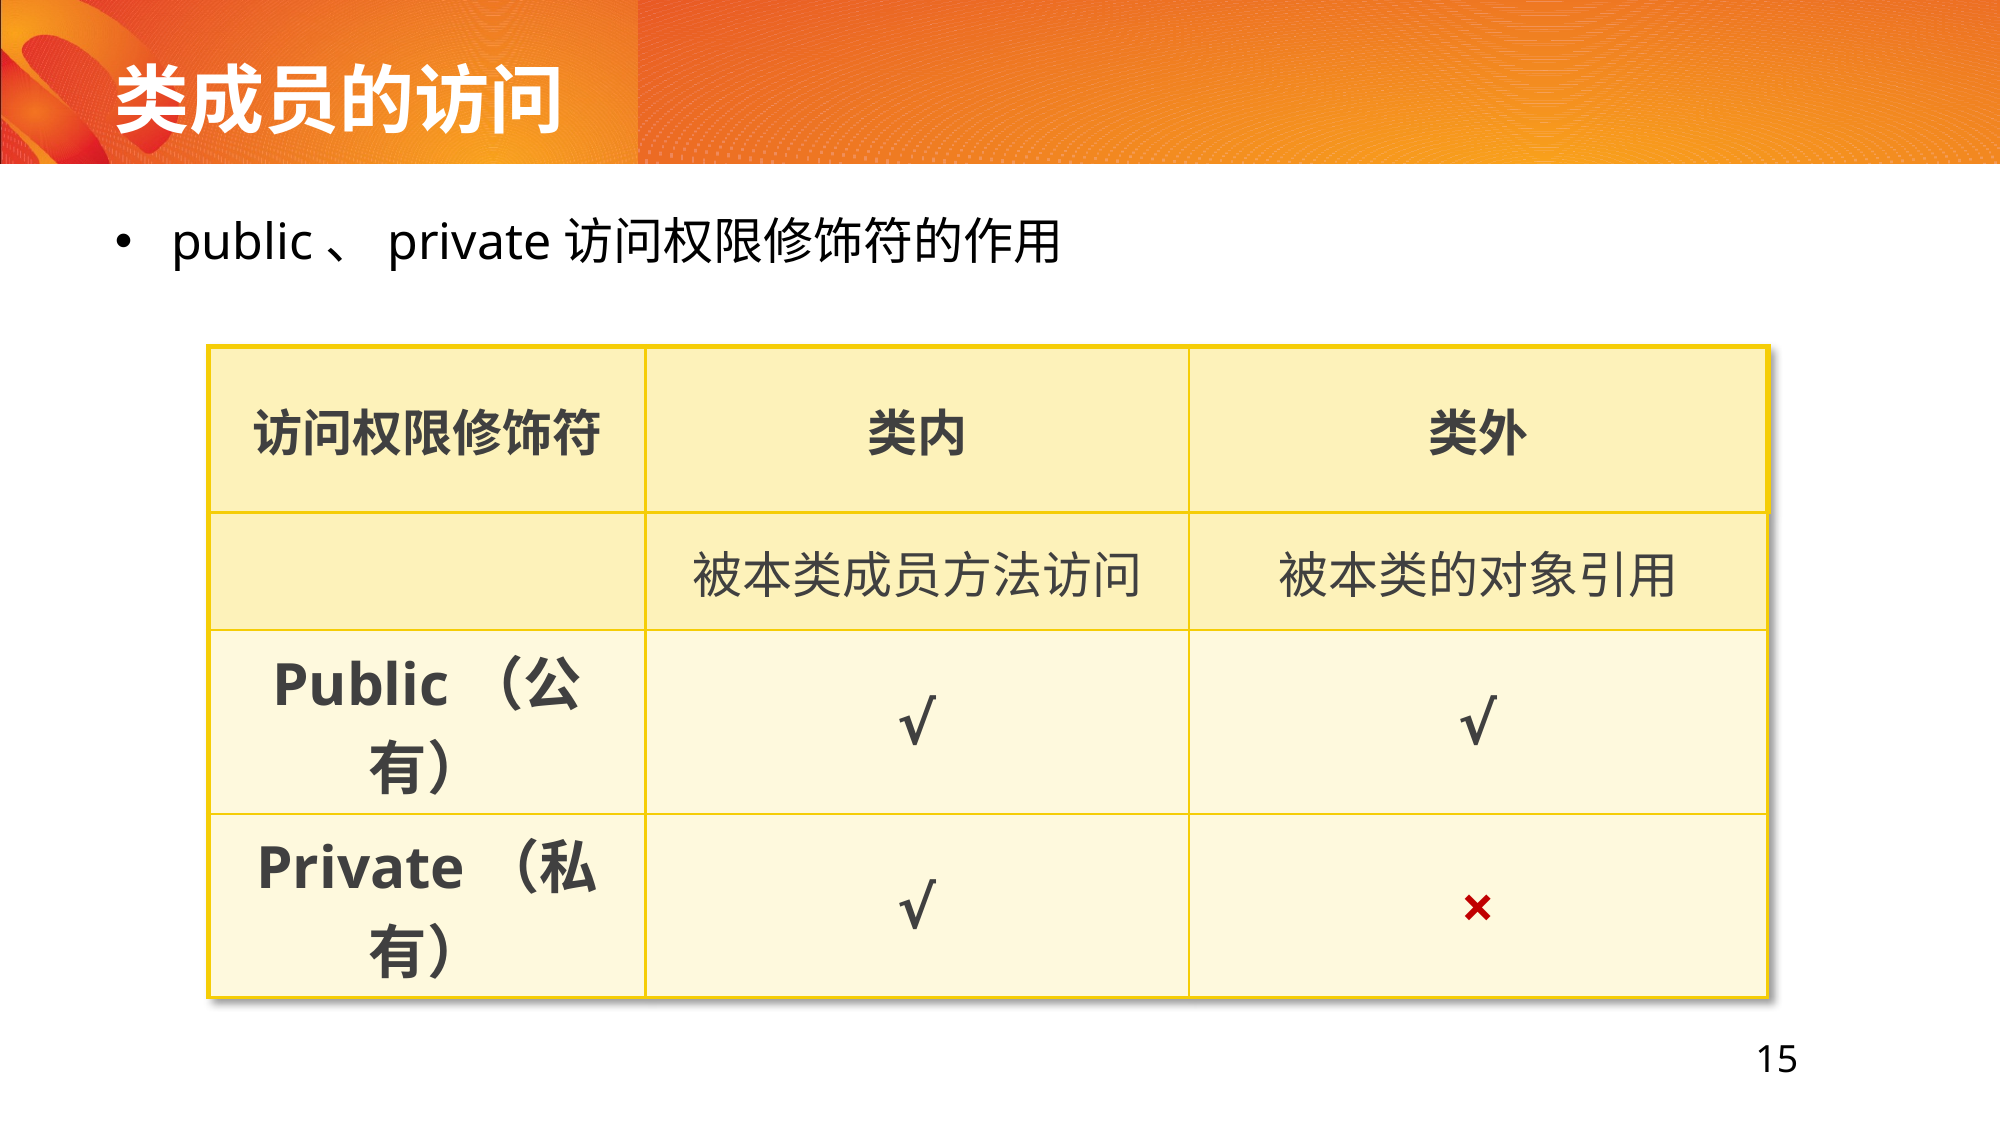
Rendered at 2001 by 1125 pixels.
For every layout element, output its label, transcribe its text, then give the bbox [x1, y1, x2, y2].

table_header 访问权限修饰符 [211, 349, 644, 511]
table_cell √ [1190, 631, 1766, 813]
title 类成员的访问 [99, 45, 1900, 167]
table_cell [211, 514, 644, 629]
table_header 类内 [647, 349, 1188, 511]
picture [0, 0, 2000, 164]
table_cell Private（私有） [211, 815, 644, 996]
table_cell √ [647, 631, 1188, 813]
list public、private访问权限修饰符的作用 [99, 190, 1900, 1005]
table_cell Public（公有） [211, 631, 644, 813]
table_cell √ [647, 815, 1188, 996]
table_header 类外 [1190, 349, 1765, 511]
table_cell × [1190, 815, 1766, 996]
table_cell 被本类的对象引用 [1190, 514, 1766, 629]
table_cell 被本类成员方法访问 [647, 514, 1188, 629]
